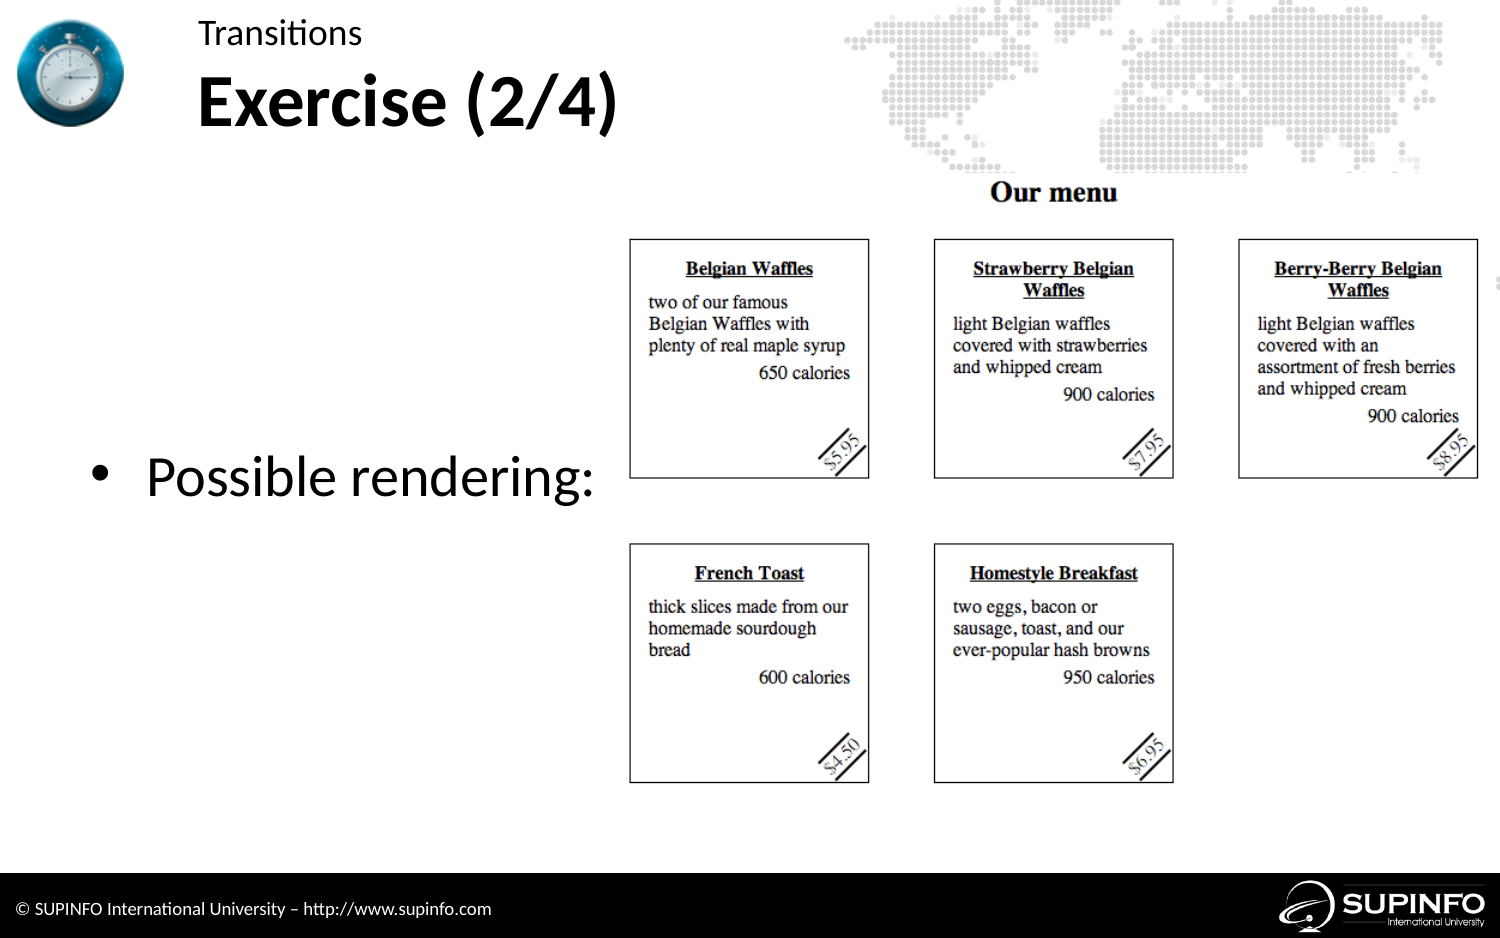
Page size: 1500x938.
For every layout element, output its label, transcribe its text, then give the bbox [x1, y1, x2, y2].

list Possible rendering: [75, 185, 1459, 880]
picture [36, 34, 104, 112]
picture [17, 19, 125, 127]
picture [608, 0, 1500, 800]
picture [1269, 870, 1494, 938]
list Transitions [183, 0, 1459, 56]
title Exercise (2/4) [183, 56, 1459, 138]
